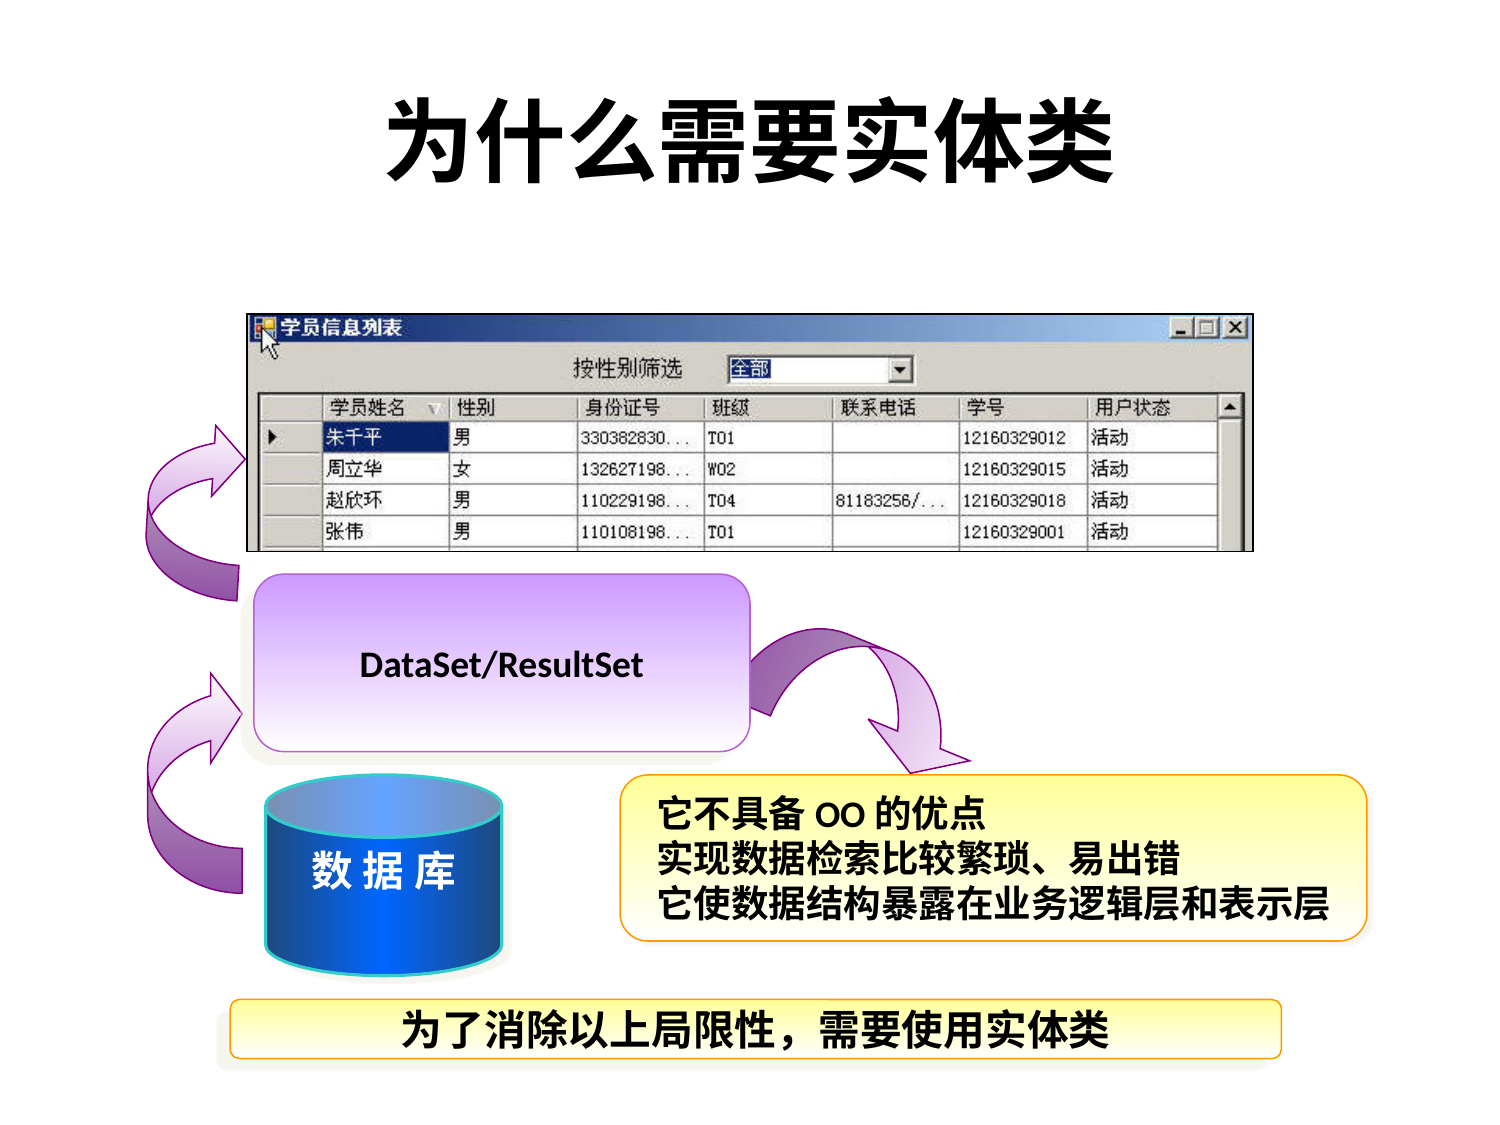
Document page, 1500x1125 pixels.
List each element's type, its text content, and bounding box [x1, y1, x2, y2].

text_box [146, 425, 242, 601]
text_box 数 据 库 [265, 774, 502, 976]
picture [247, 314, 1253, 551]
text_box [147, 673, 243, 894]
text_box [751, 628, 970, 774]
text_box 为了消除以上局限性，需要使用实体类 [230, 999, 1282, 1059]
text_box DataSet/ResultSet [253, 574, 751, 752]
title 为什么需要实体类 [75, 45, 1425, 233]
text_box 它不具备OO的优点 实现数据检索比较繁琐、易出错 它使数据结构暴露在业务逻辑层和表示层 [620, 774, 1367, 941]
